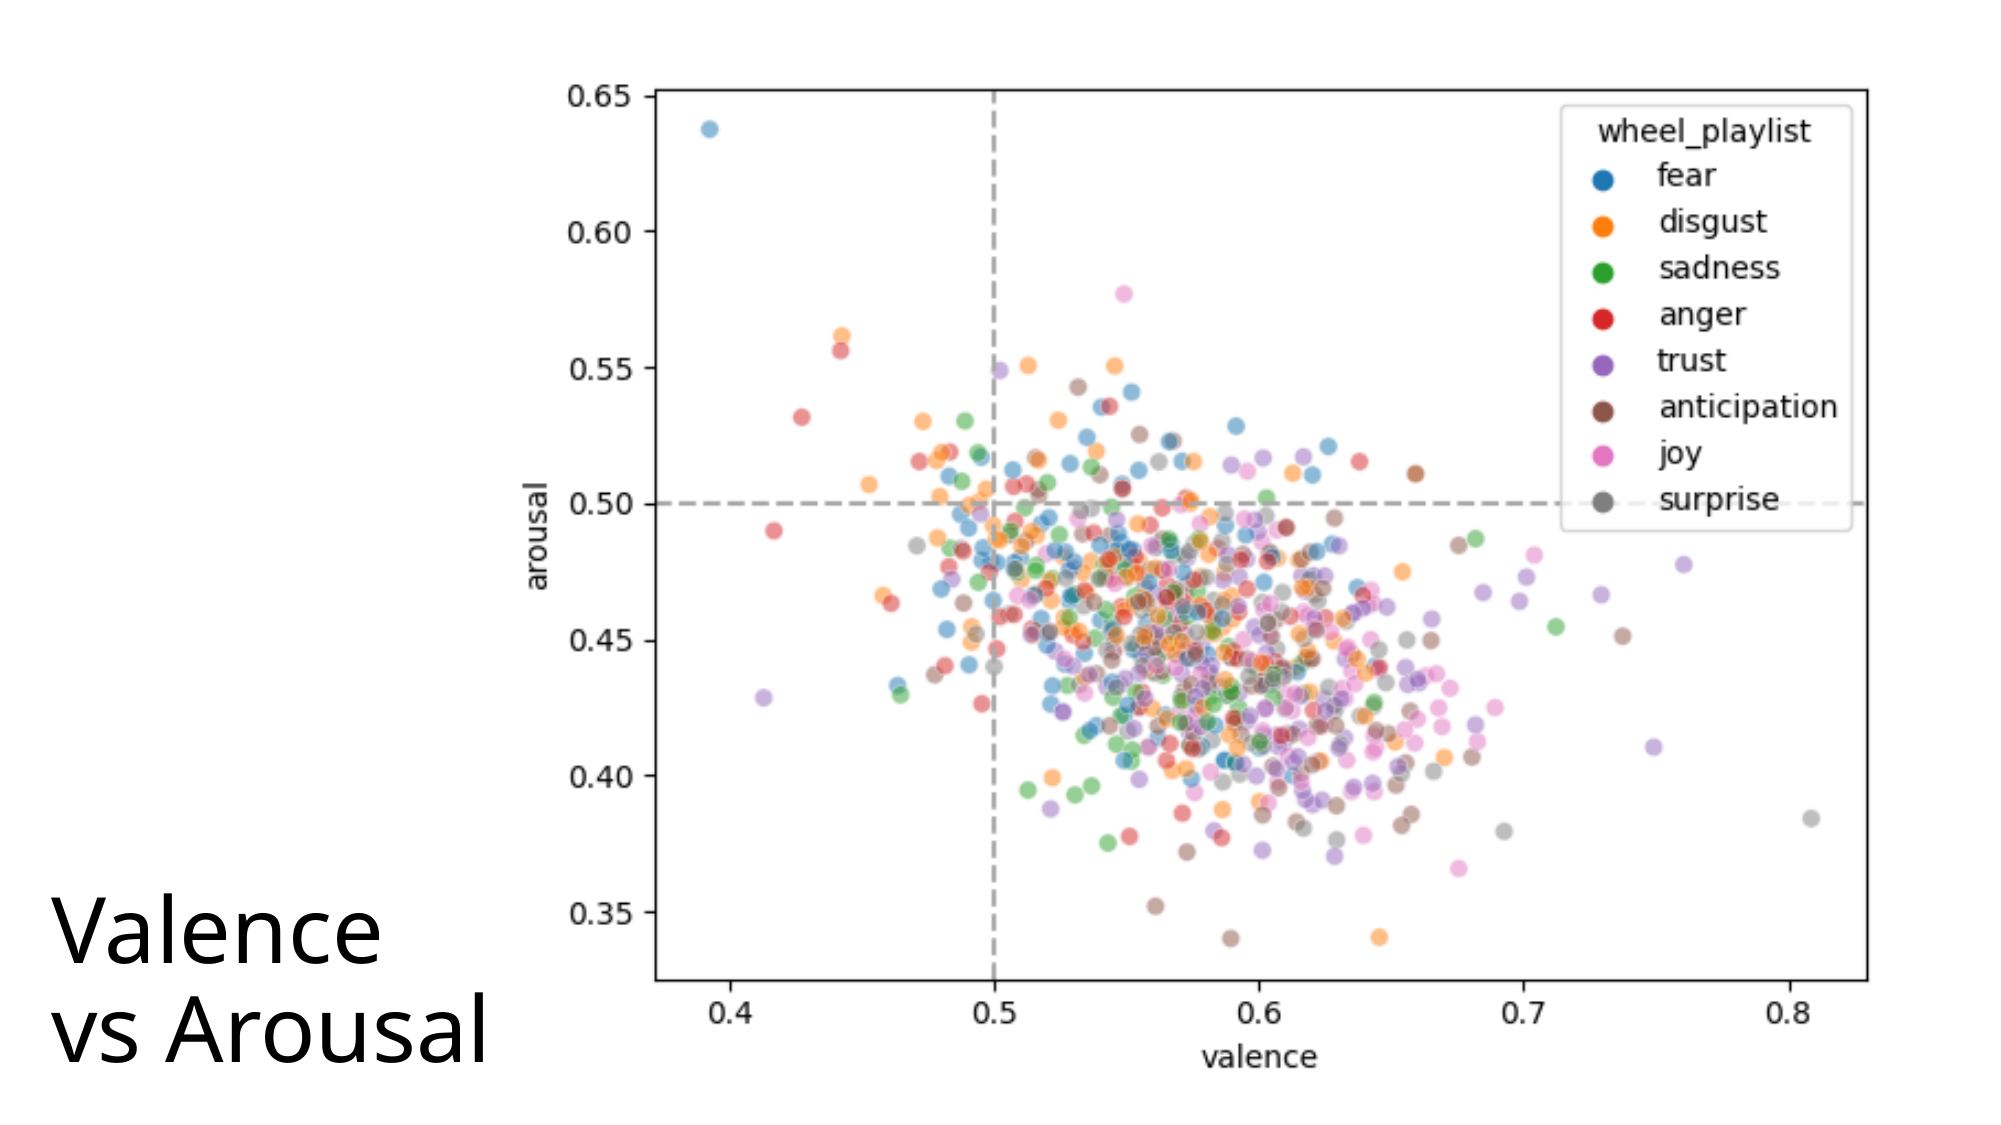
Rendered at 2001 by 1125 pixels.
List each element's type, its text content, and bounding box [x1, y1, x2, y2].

picture [490, 50, 1900, 1108]
text_box Valence vs Arousal [36, 874, 490, 1093]
